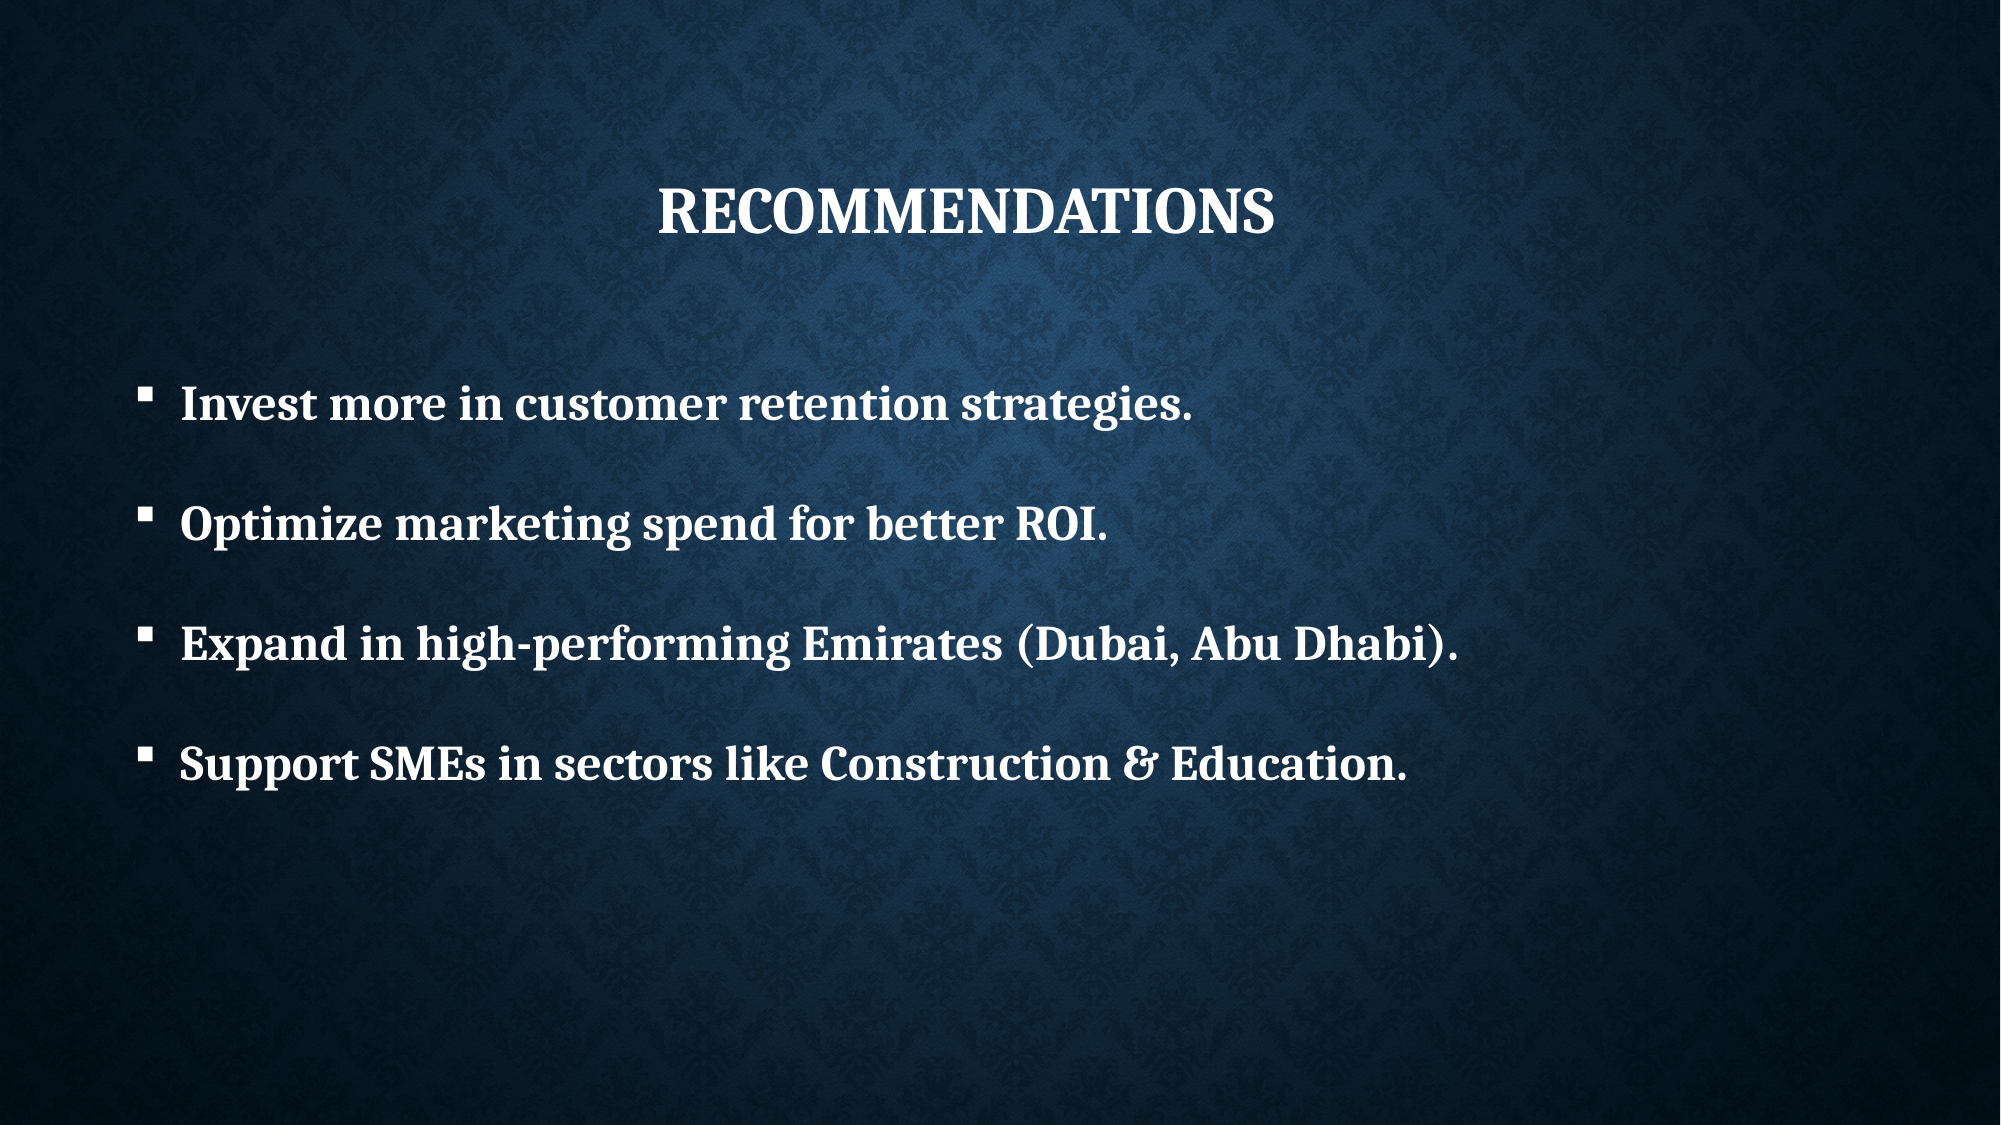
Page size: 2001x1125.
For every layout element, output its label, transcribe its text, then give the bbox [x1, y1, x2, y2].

list RECOMMENDATIONS [79, 143, 1779, 359]
text_box Invest more in customer retention strategies. Optimize marketing spend for better ROI. Expand in high-performing Emirates (Dubai, Abu Dhabi). Support SMEs in sectors like Construction & Education. [79, 303, 1537, 844]
